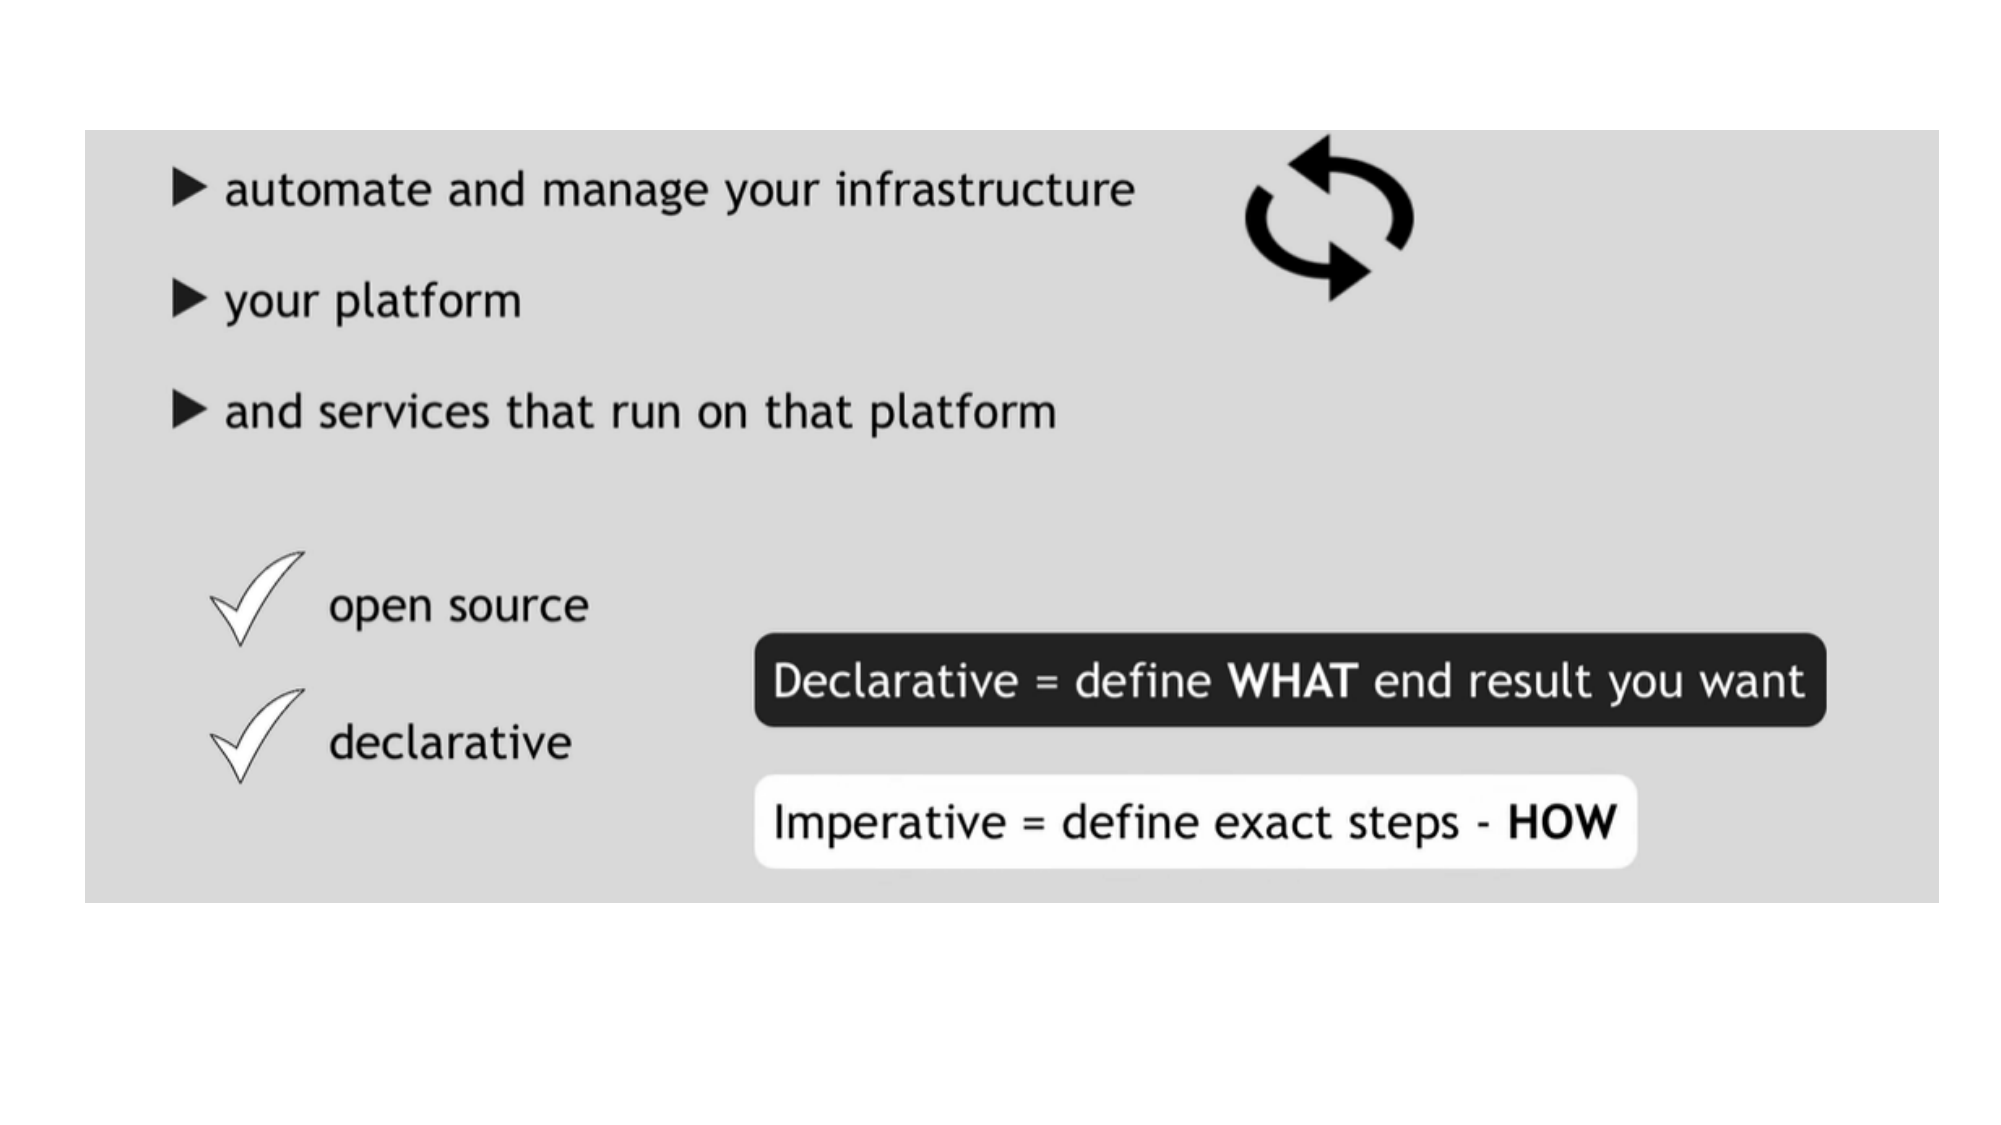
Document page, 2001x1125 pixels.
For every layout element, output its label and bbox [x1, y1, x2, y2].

picture [85, 130, 1939, 903]
